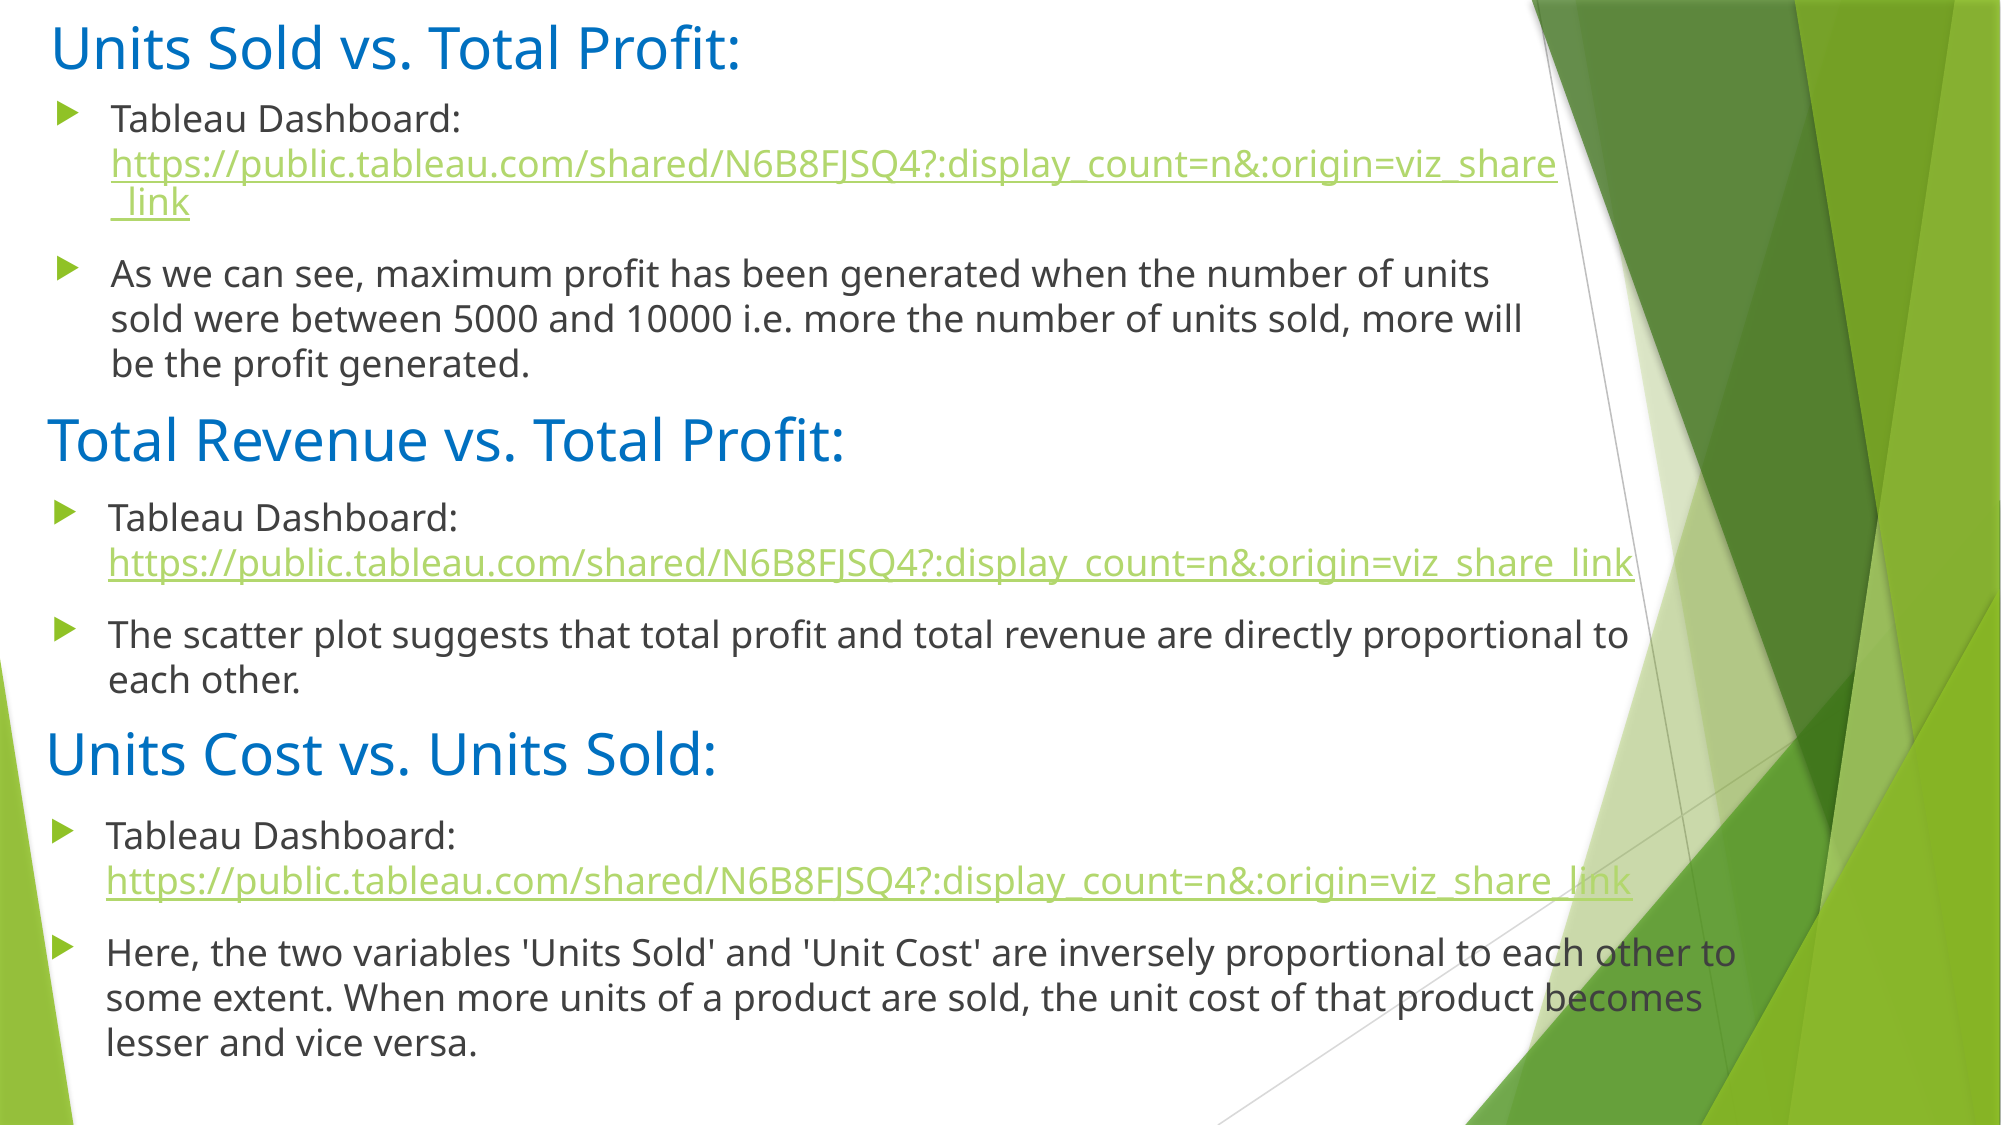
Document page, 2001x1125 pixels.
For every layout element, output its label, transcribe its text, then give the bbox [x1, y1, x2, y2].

list Tableau Dashboard: https://public.tableau.com/shared/N6B8FJSQ4?:display_count=n&:origin=viz_share_link As we can see, maximum profit has been generated when the number of units sold were between 5000 and 10000 i.e. more the number of units sold, more will be the profit generated. [39, 87, 1577, 395]
text_box Total Revenue vs. Total Profit: [32, 396, 1443, 505]
text_box Tableau Dashboard: https://public.tableau.com/shared/N6B8FJSQ4?:display_count=n&:origin=viz_share_link The scatter plot suggests that total profit and total revenue are directly proportional to each other. [36, 486, 1713, 709]
text_box Units Cost vs. Units Sold: [29, 709, 1441, 819]
text_box Tableau Dashboard: https://public.tableau.com/shared/N6B8FJSQ4?:display_count=n&:origin=viz_share_link Here, the two variables 'Units Sold' and 'Unit Cost' are inversely proportional to each other to some extent. When more units of a product are sold, the unit cost of that product becomes lesser and vice versa. [34, 804, 1764, 1112]
title Units Sold vs. Total Profit: [35, 4, 1446, 100]
